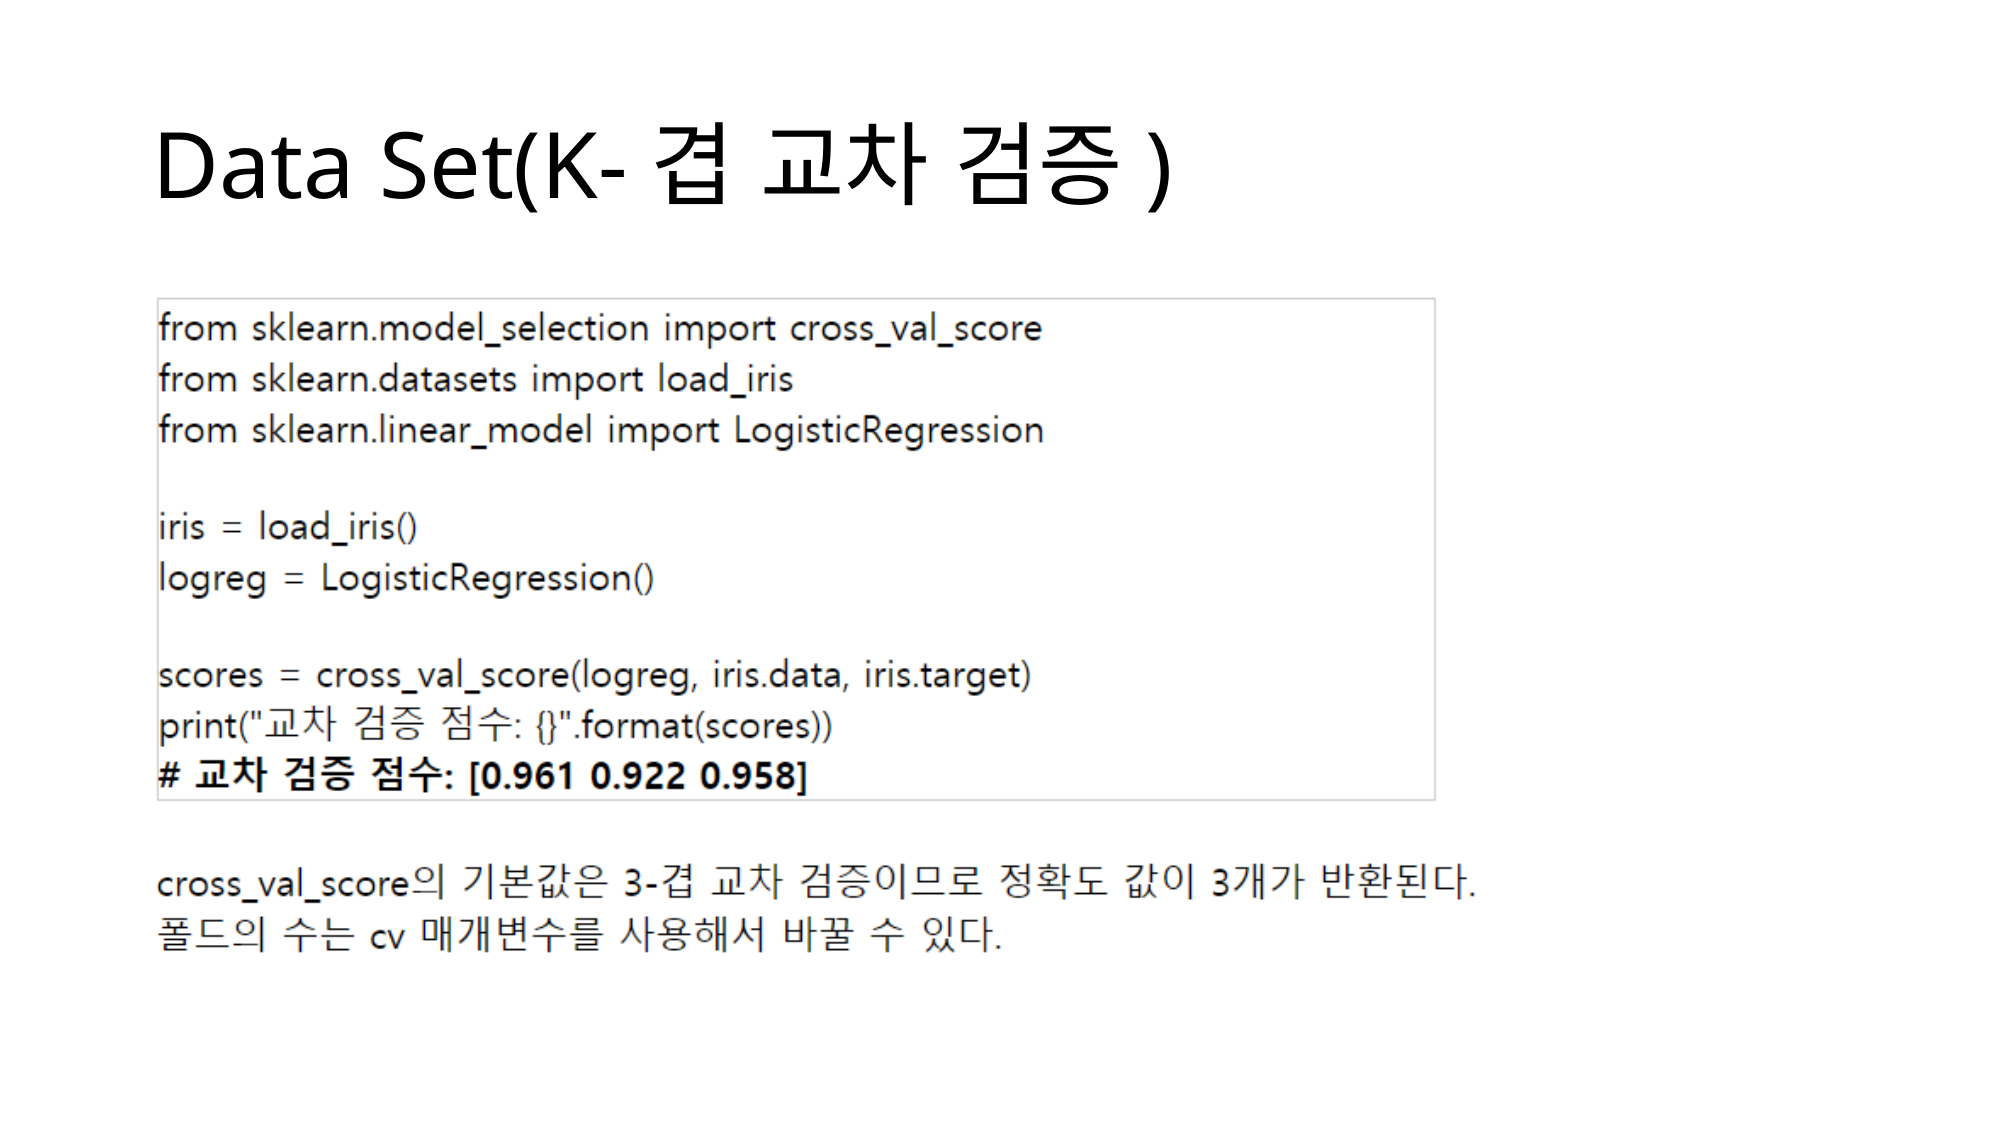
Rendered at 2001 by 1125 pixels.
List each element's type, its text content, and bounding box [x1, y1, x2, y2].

title Data Set(K-겹 교차 검증) [137, 59, 1863, 278]
picture [137, 288, 1499, 995]
